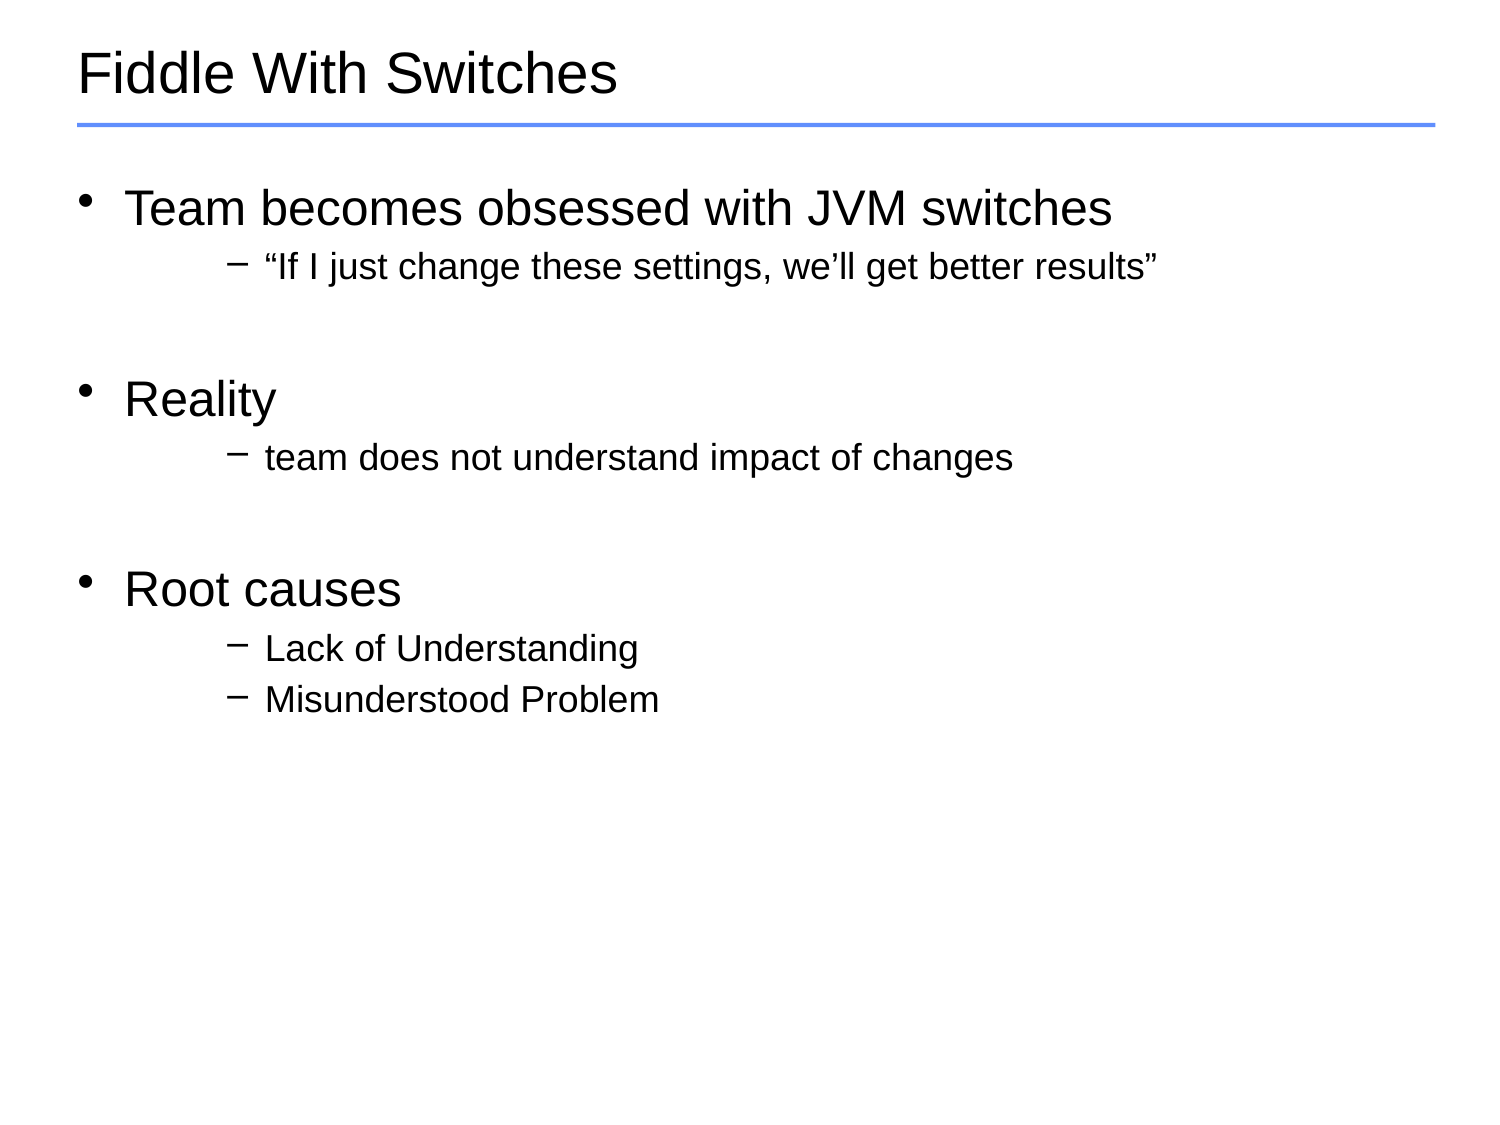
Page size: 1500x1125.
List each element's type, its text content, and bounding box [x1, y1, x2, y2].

title Fiddle With Switches [62, 37, 1438, 113]
list Team becomes obsessed with JVM switches “If I just change these settings, we’ll get better results” Reality team does not understand impact of changes Root causes Lack of Understanding Misunderstood Problem [62, 174, 1438, 1100]
